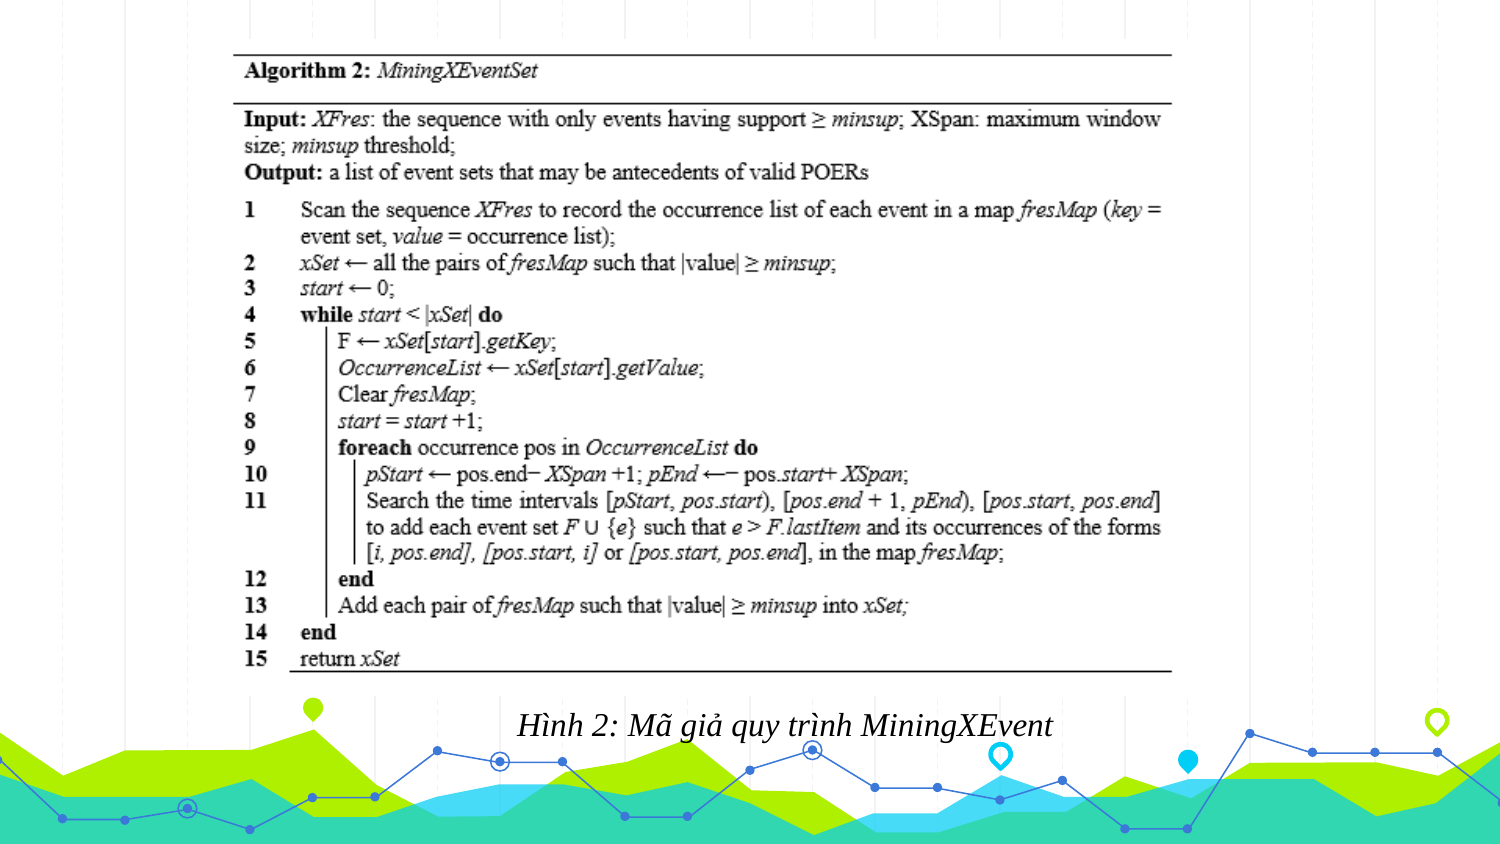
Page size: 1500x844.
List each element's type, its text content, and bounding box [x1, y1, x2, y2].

text_box Hình 2: Mã giả quy trình MiningXEvent [502, 704, 1094, 751]
picture [221, 39, 1205, 697]
